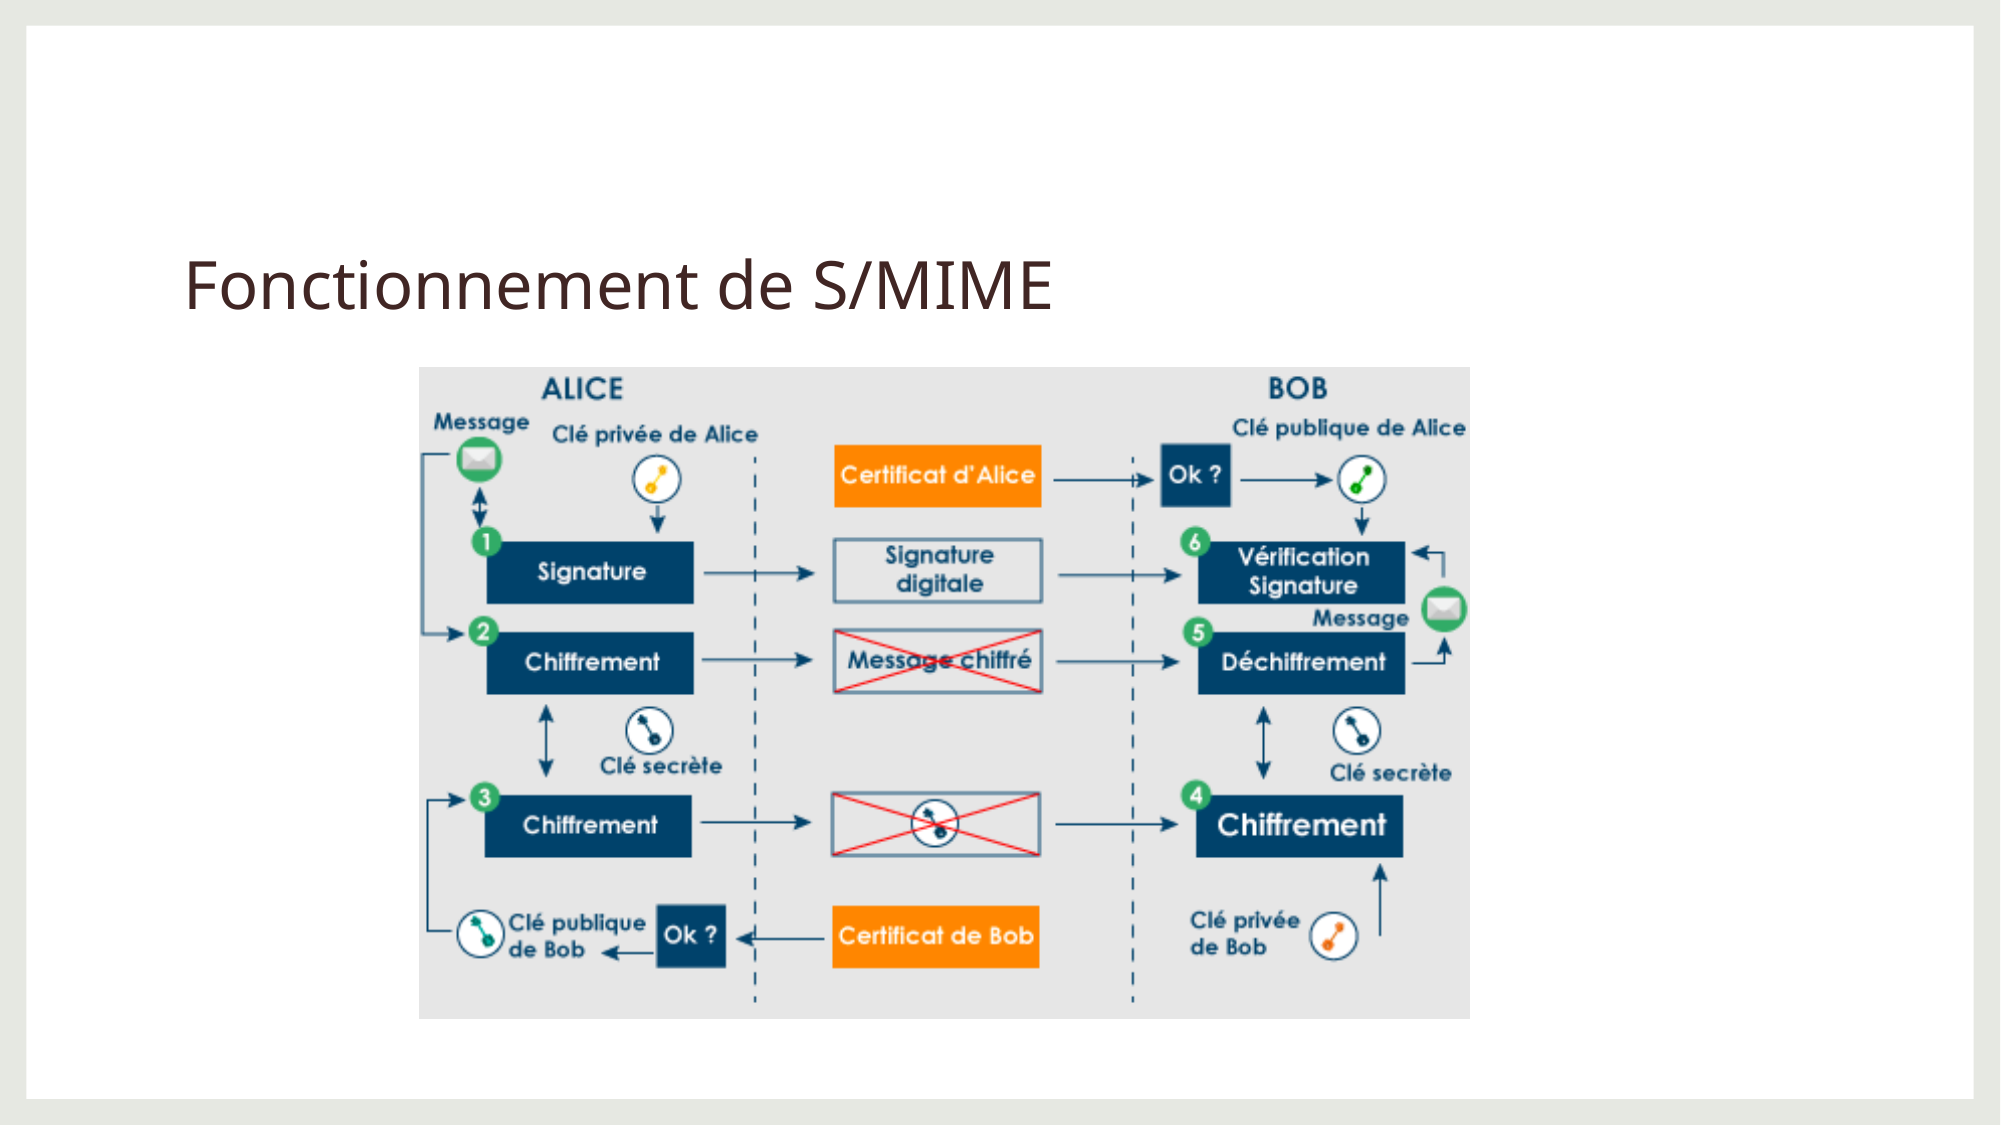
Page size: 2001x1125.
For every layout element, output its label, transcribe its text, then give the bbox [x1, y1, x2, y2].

title Fonctionnement de S/MIME [168, 118, 1832, 331]
picture [419, 367, 1470, 1019]
